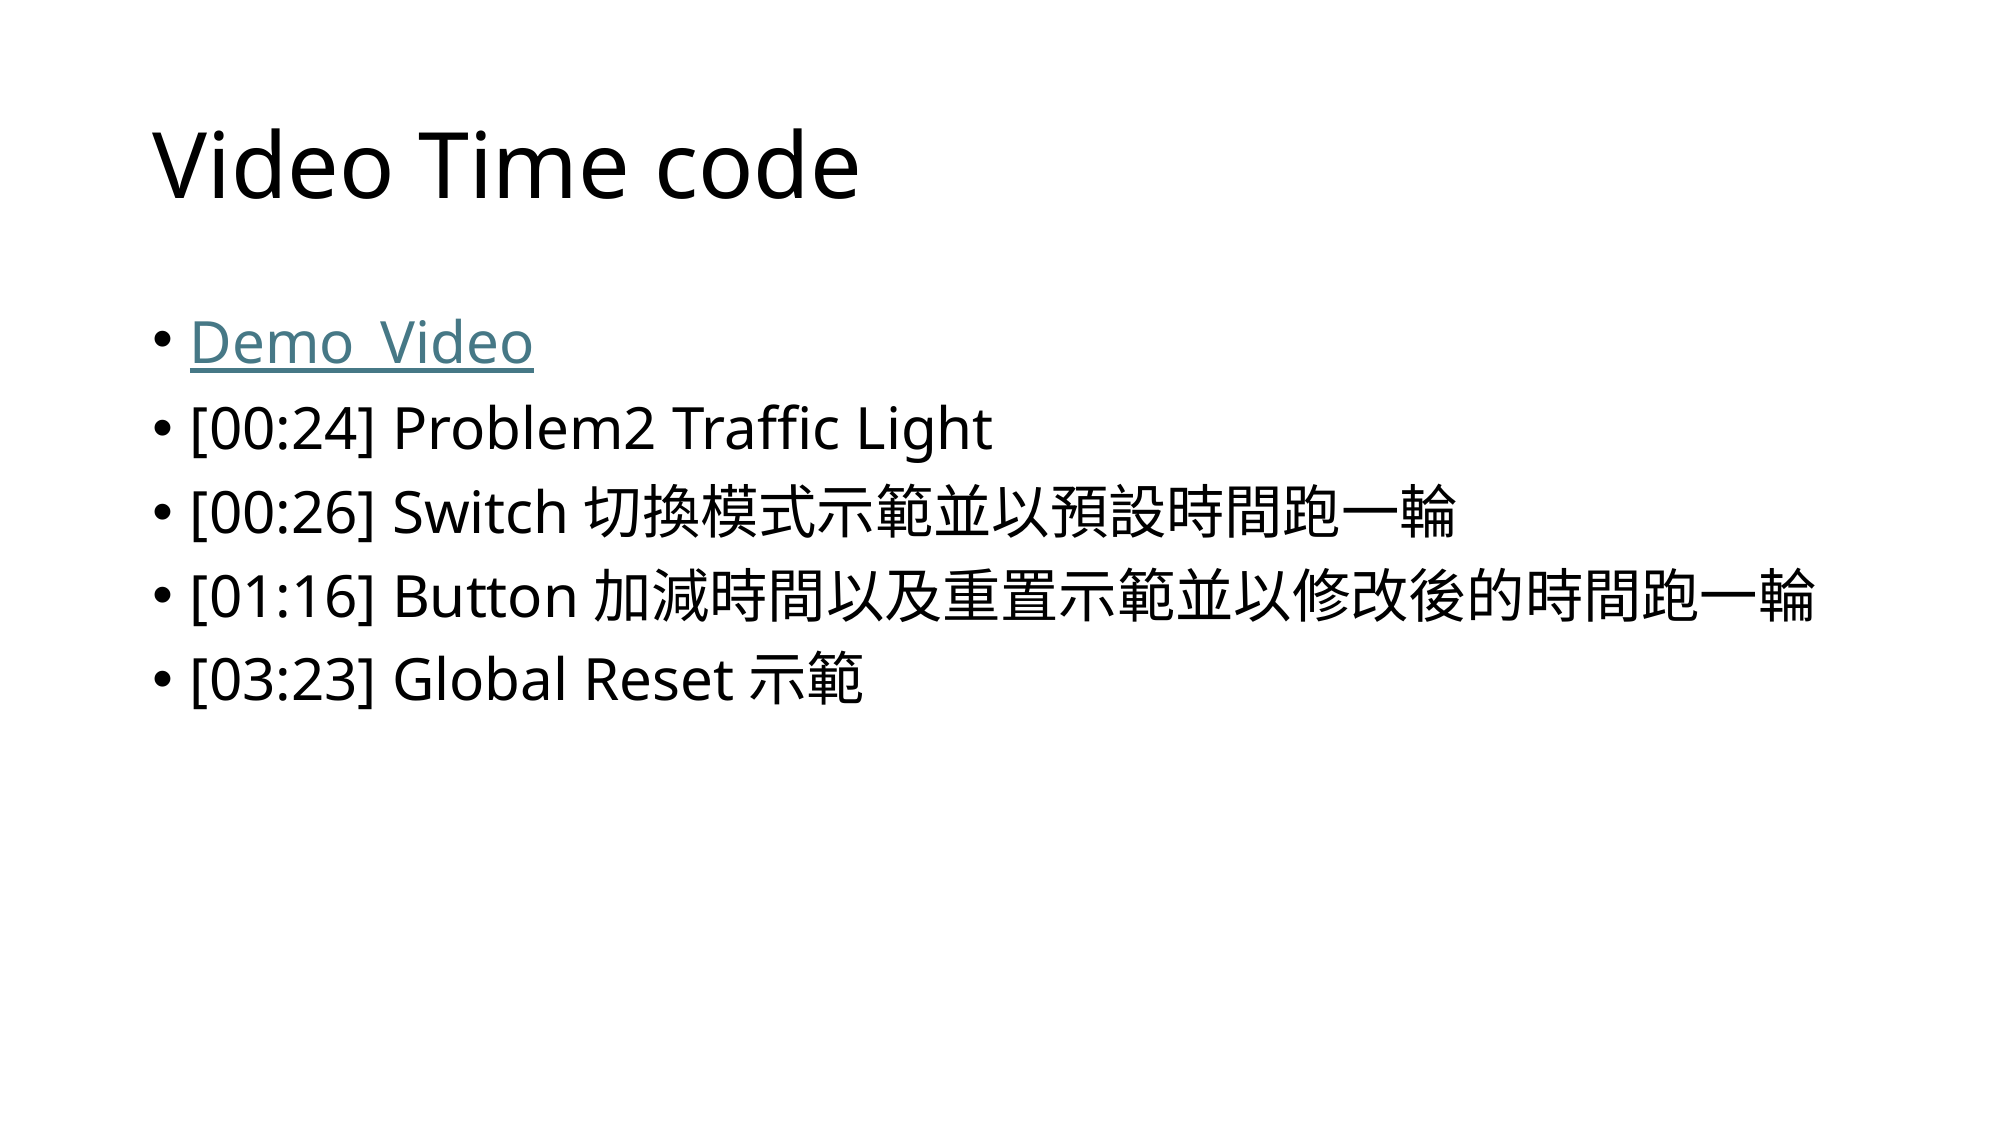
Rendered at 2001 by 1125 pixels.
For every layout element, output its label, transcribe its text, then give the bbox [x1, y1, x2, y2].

title Video Time code [137, 59, 1863, 278]
list Demo_Video [00:24] Problem2 Traffic Light [00:26] Switch切換模式示範並以預設時間跑一輪 [01:16] Button加減時間以及重置示範並以修改後的時間跑一輪 [03:23] Global Reset示範 [137, 299, 1863, 1014]
